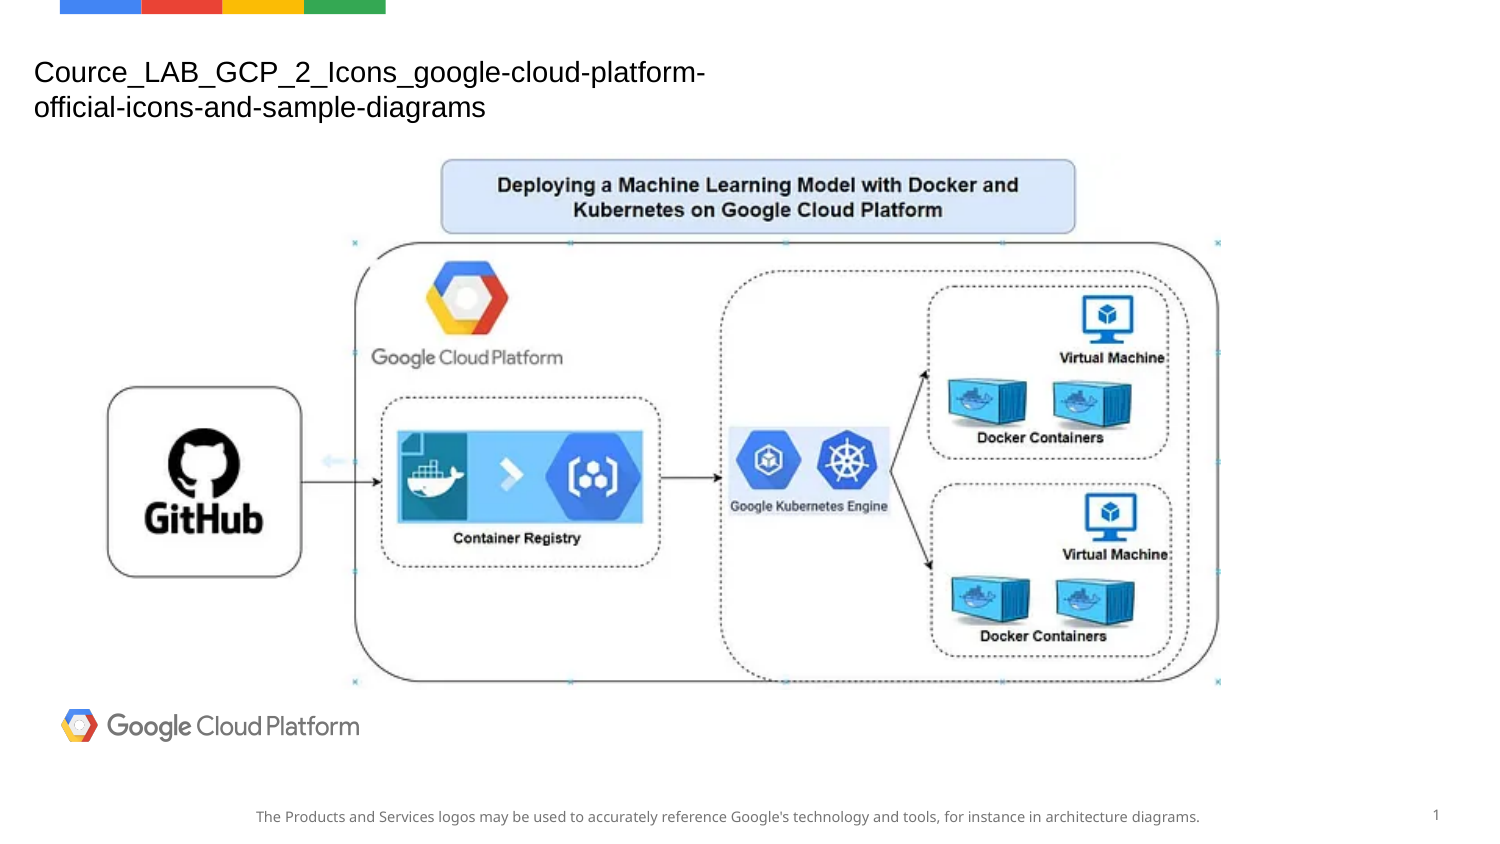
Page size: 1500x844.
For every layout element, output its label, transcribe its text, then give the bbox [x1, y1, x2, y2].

picture [94, 153, 1221, 691]
picture [61, 708, 359, 742]
text_box Cource_LAB_GCP_2_Icons_google-cloud-platform-official-icons-and-sample-diagrams [18, 46, 769, 131]
